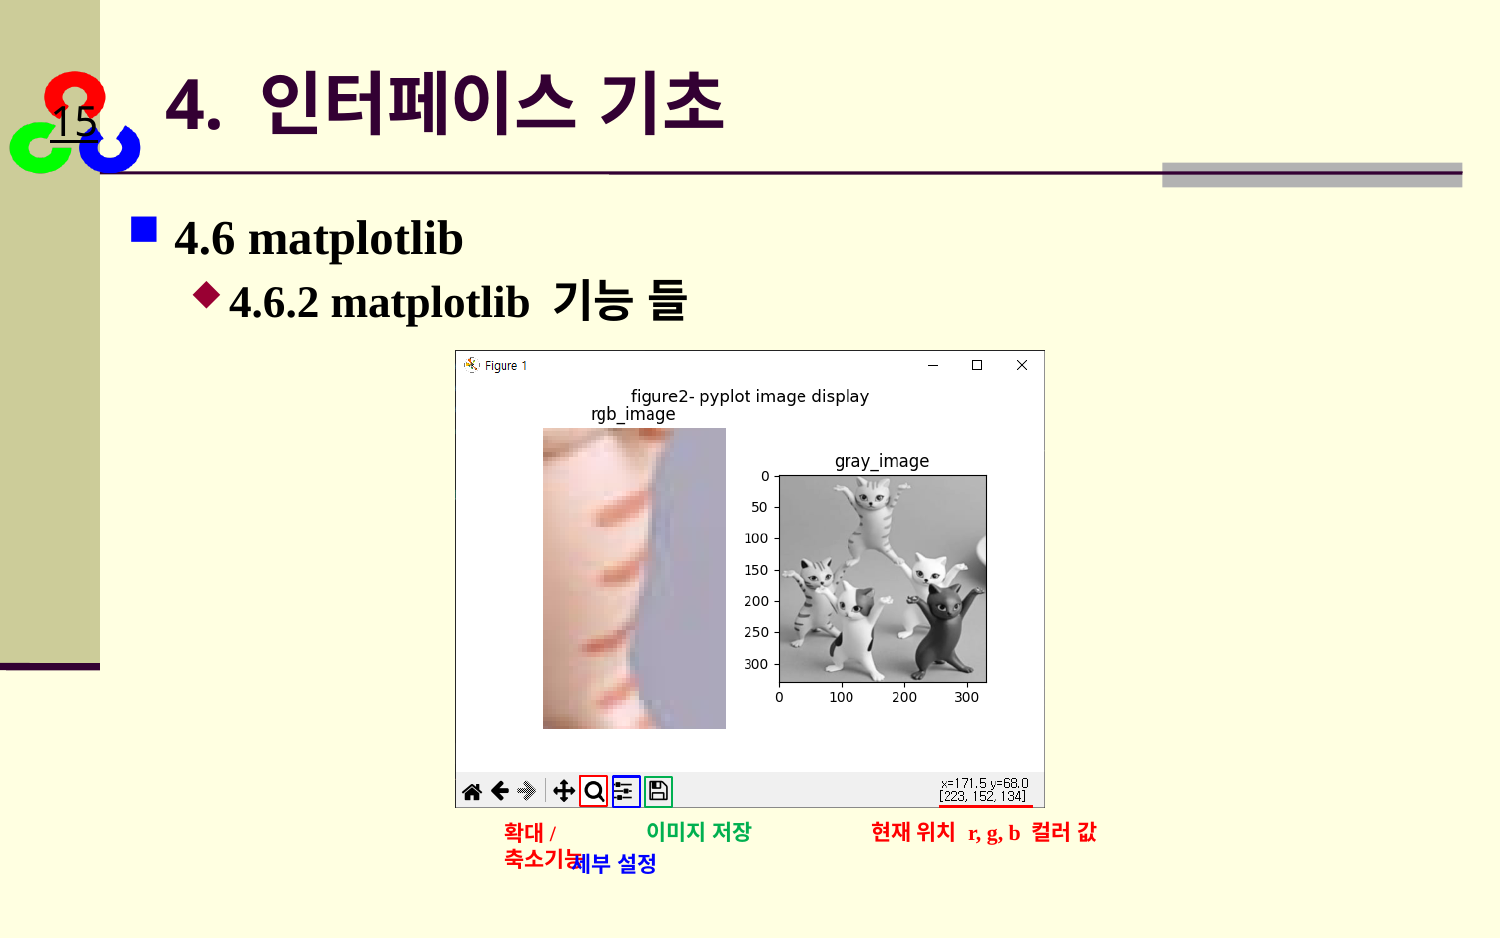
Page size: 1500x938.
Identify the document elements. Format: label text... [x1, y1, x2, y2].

text_box 확대/축소기능 [490, 817, 631, 880]
picture [455, 350, 1045, 809]
text_box 현재 위치 r, g, b 컬러 값 [856, 811, 1117, 853]
text_box 이미지 저장 [631, 817, 798, 852]
text_box 세부 설정 [557, 843, 723, 885]
title 4. 인터페이스 기초 [149, 37, 1463, 167]
list 4.6 matplotlib 4.6.2 matplotlib 기능 들 [112, 197, 1463, 876]
picture [0, 62, 149, 179]
